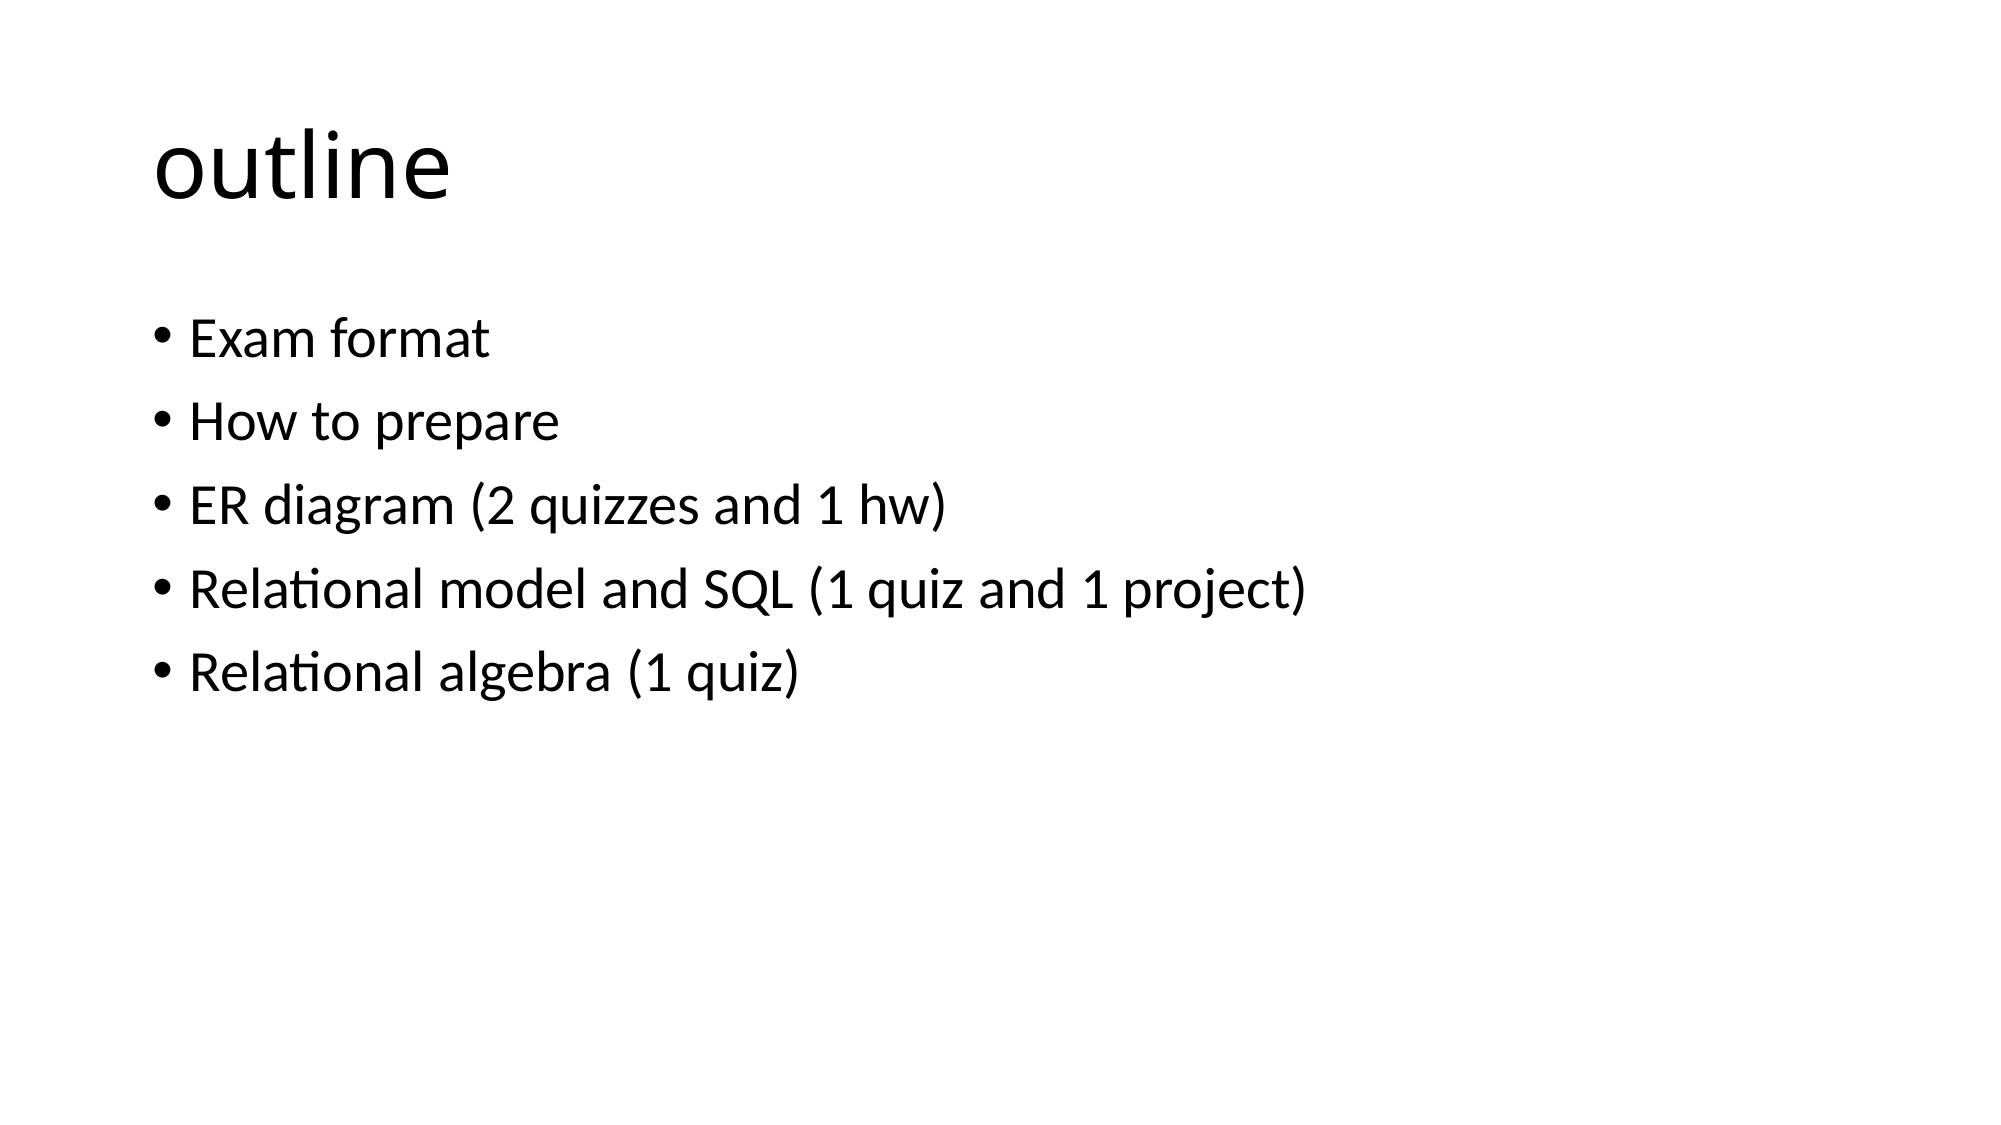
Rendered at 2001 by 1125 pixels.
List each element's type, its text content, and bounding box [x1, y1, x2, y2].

list Exam format How to prepare ER diagram (2 quizzes and 1 hw) Relational model and SQL (1 quiz and 1 project) Relational algebra (1 quiz) [137, 299, 1863, 1014]
title outline [137, 59, 1863, 278]
